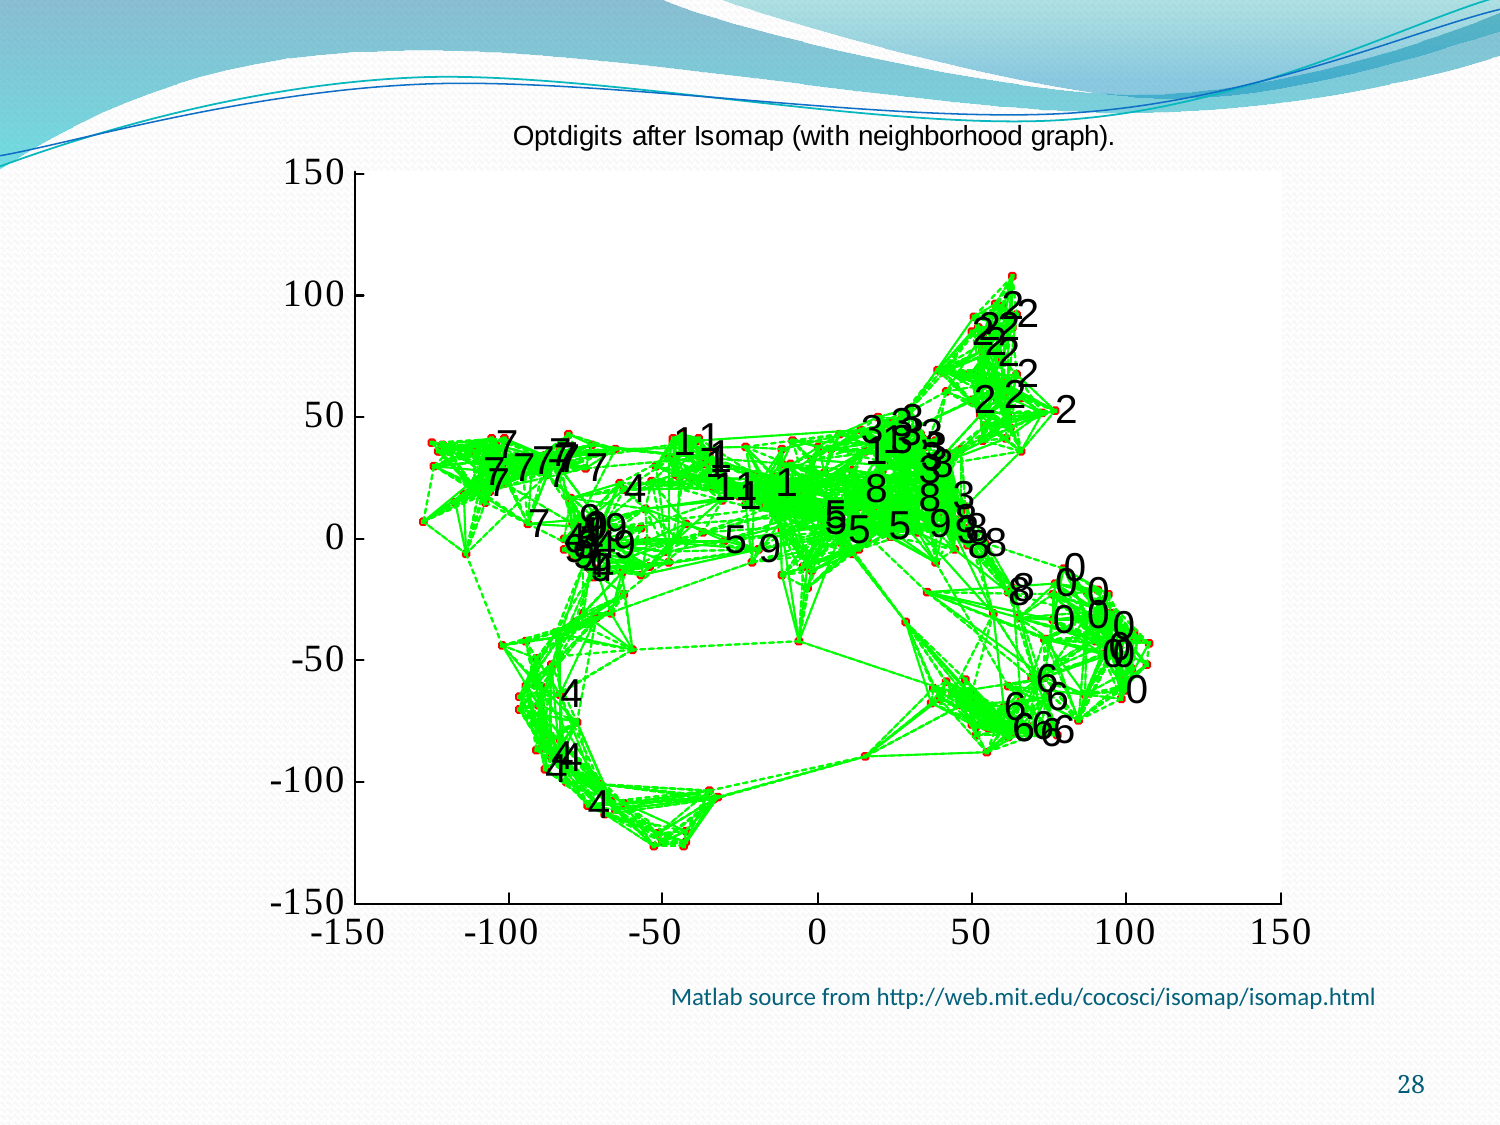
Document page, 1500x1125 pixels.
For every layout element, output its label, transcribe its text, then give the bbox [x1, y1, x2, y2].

text_box Matlab source from http://web.mit.edu/cocosci/isomap/isomap.html [656, 972, 1407, 1018]
picture [198, 105, 1395, 1003]
picture [1097, 995, 1102, 1003]
picture [1230, 995, 1235, 1003]
picture [734, 995, 739, 1003]
picture [1120, 995, 1126, 1003]
picture [762, 995, 768, 1003]
picture [1314, 995, 1319, 1003]
picture [1185, 995, 1190, 1003]
slide_number 28 [1299, 1042, 1425, 1103]
picture [675, 995, 680, 1003]
picture [841, 995, 847, 1003]
picture [910, 995, 915, 1003]
picture [1268, 995, 1273, 1003]
picture [683, 995, 688, 1003]
picture [1050, 995, 1055, 1003]
picture [1333, 995, 1338, 1003]
picture [979, 995, 984, 1003]
